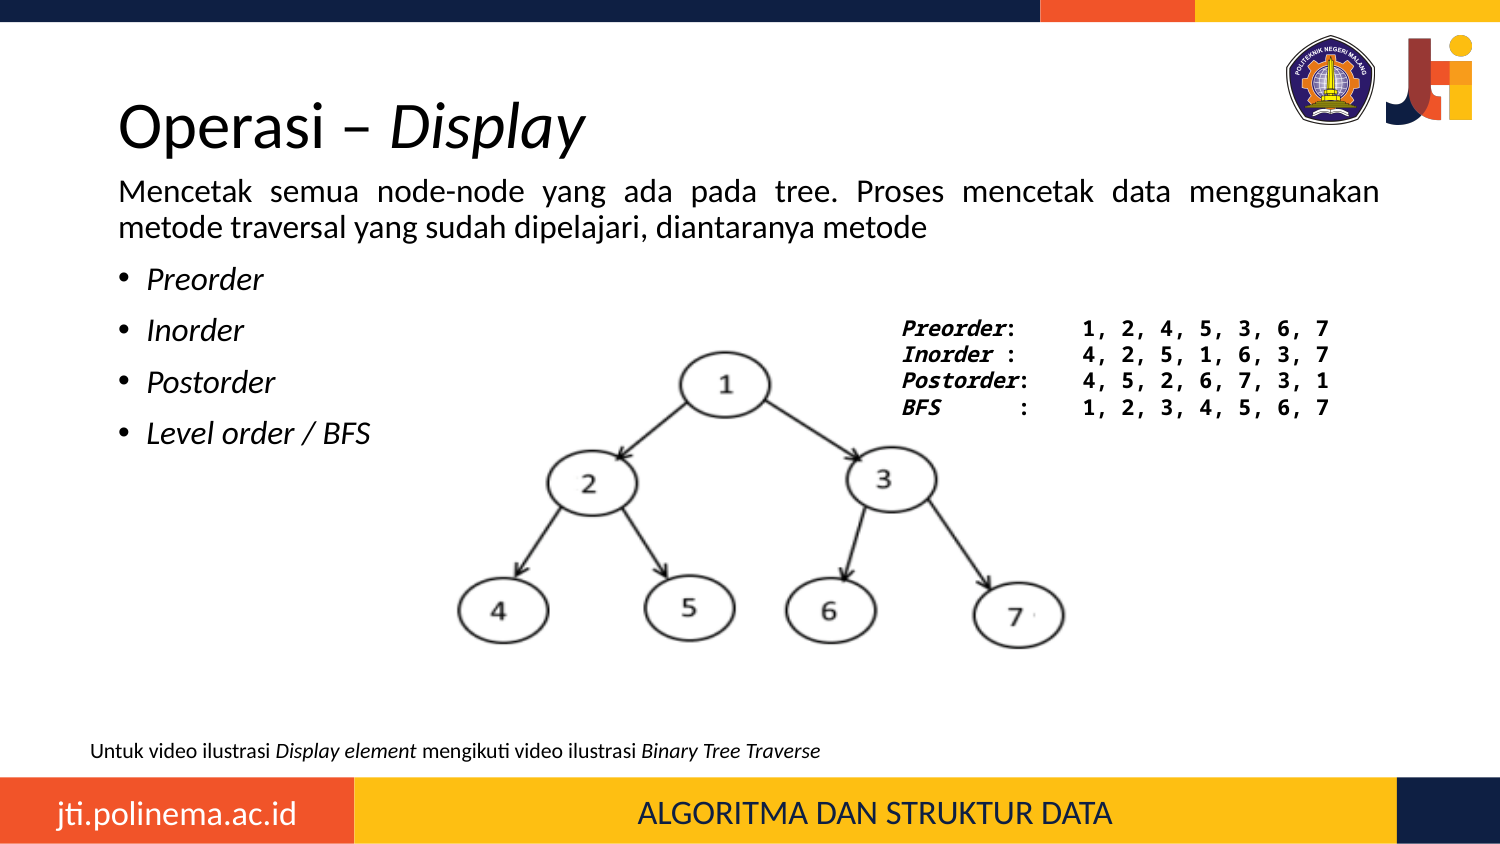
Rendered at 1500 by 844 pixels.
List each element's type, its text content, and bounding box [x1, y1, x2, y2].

picture [1286, 35, 1375, 44]
list Mencetak semua node-node yang ada pada tree. Proses mencetak data menggunakan metode traversal yang sudah dipelajari, diantaranya metode Preorder Inorder Postorder Level order / BFS [103, 166, 1397, 702]
text_box Preorder: 1, 2, 4, 5, 3, 6, 7 Inorder : 4, 2, 5, 1, 6, 3, 7 Postorder: 4, 5, 2, 6, 7, 3, 1 BFS : 1, 2, 3, 4, 5, 6, 7 [885, 307, 1446, 428]
picture [1386, 35, 1472, 125]
title Operasi – Display [103, 44, 1397, 166]
picture [441, 329, 1099, 661]
text_box Untuk video ilustrasi Display element mengikuti video ilustrasi Binary Tree Traverse [75, 728, 1103, 771]
